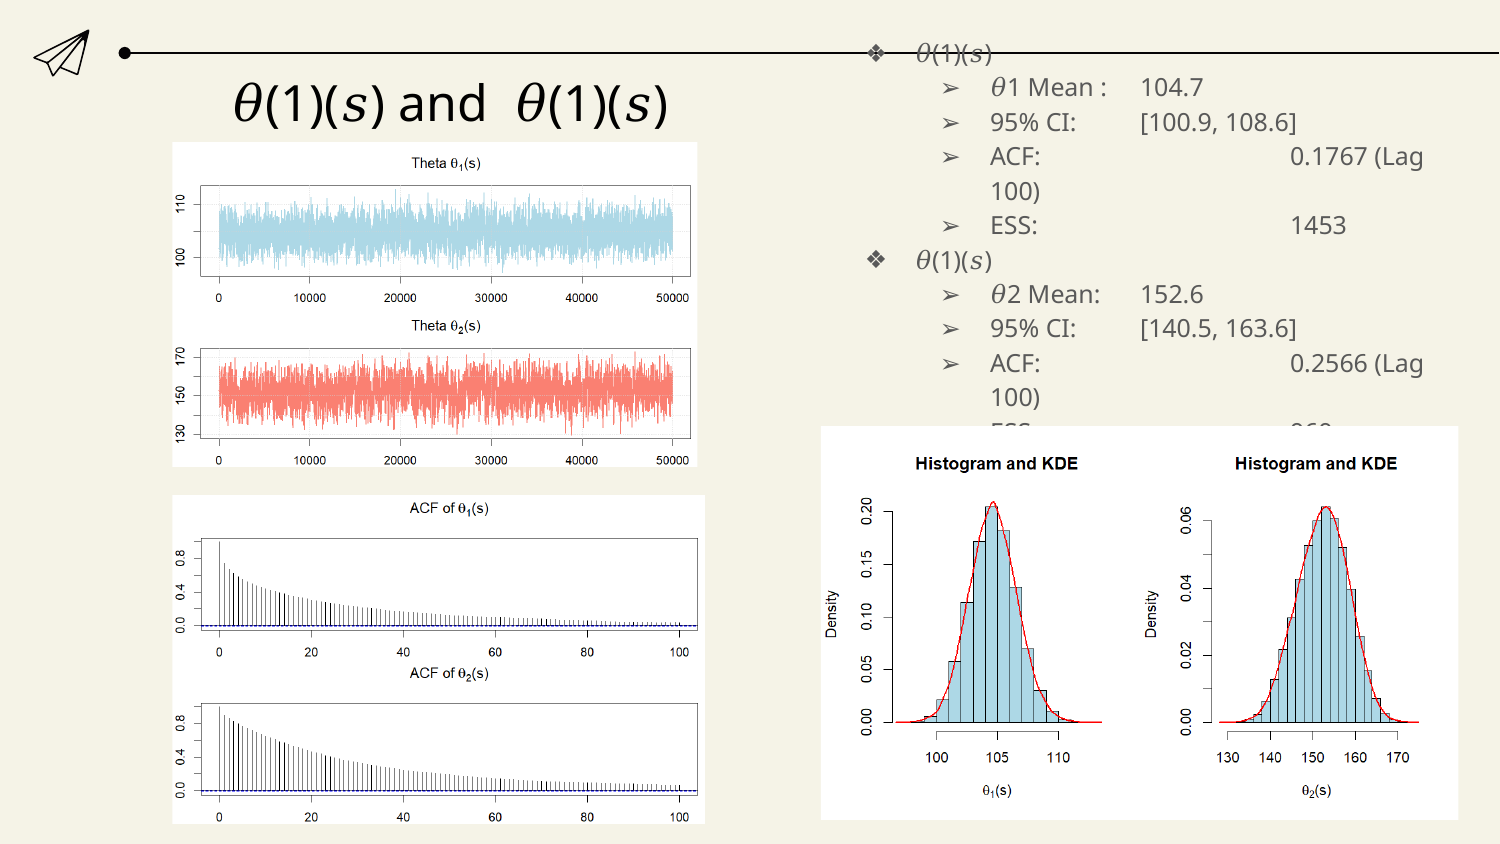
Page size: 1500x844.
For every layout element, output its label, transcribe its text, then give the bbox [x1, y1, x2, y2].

picture [172, 494, 706, 824]
picture [172, 142, 698, 467]
picture [820, 426, 1459, 821]
text_box 𝜃(1)(𝑠) and 𝜃(1)(𝑠) [74, 52, 825, 147]
text_box 𝜃(1)(𝑠) 𝜃1 Mean : 104.7 95% CI: [100.9, 108.6] ACF: 0.1767 (Lag 100) ESS: 1453 𝜃(1)(𝑠) 𝜃2 Mean: 152.6 95% CI: [140.5, 163.6] ACF: 0.2566 (Lag 100) ESS : 969 [824, 18, 1455, 425]
